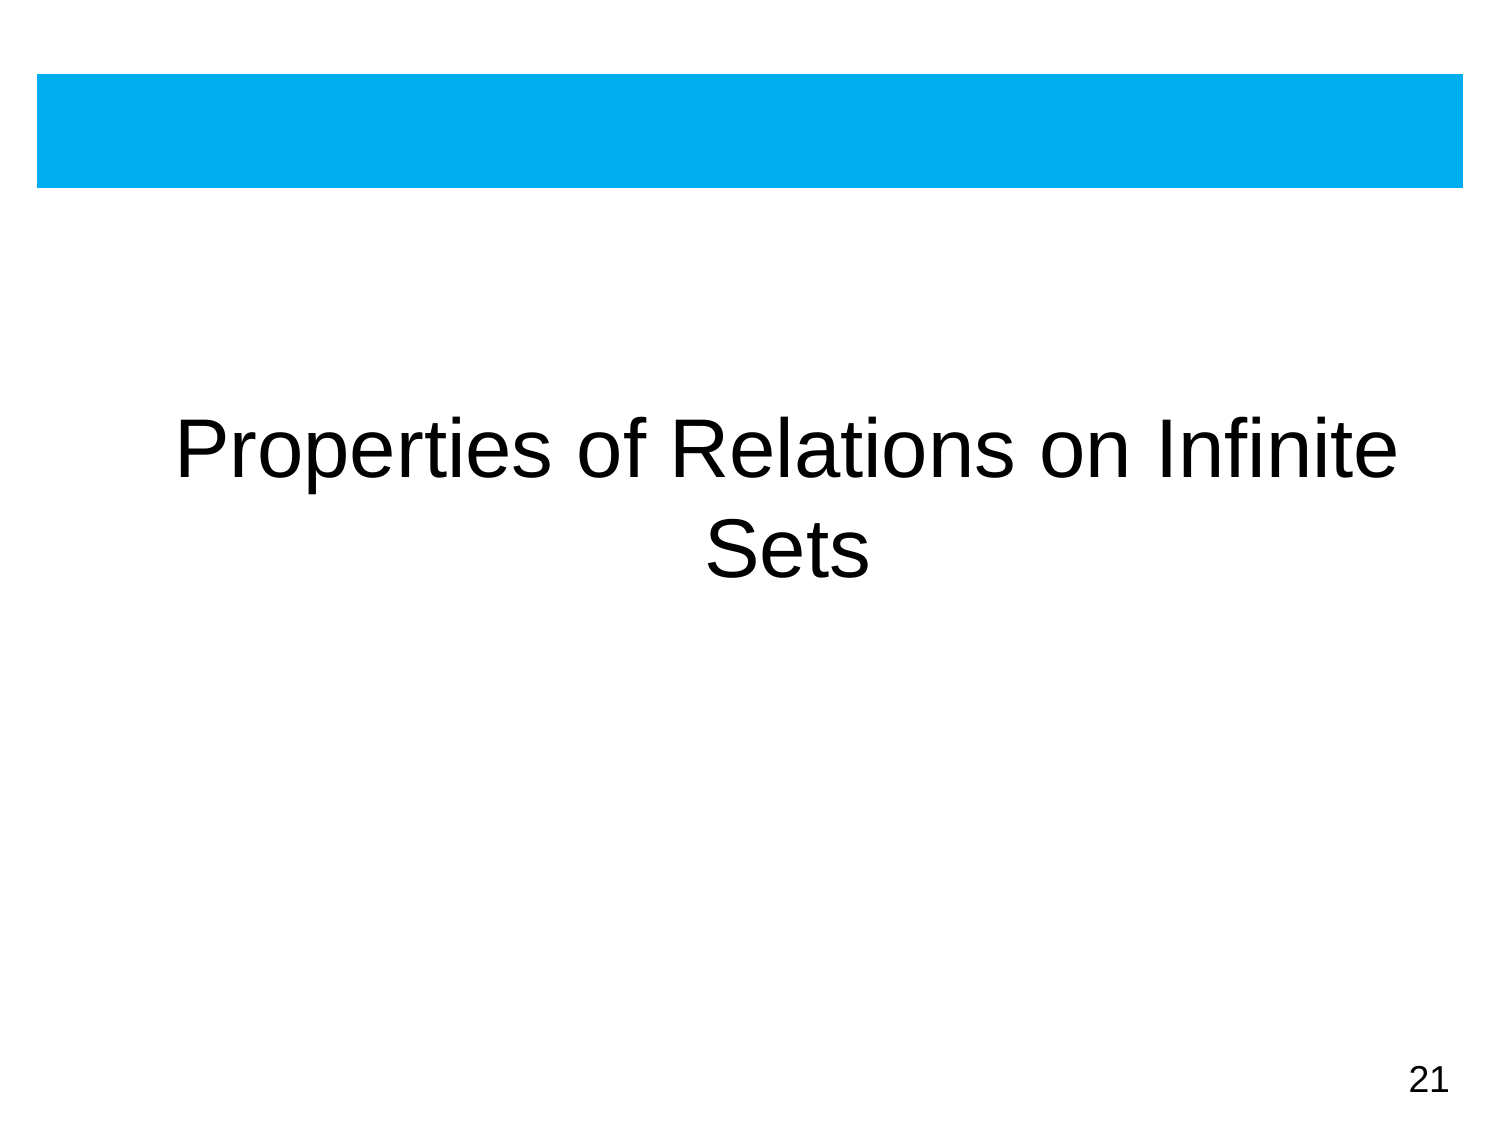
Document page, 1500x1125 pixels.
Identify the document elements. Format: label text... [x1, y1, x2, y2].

title Properties of Relations on Infinite Sets [113, 399, 1463, 588]
